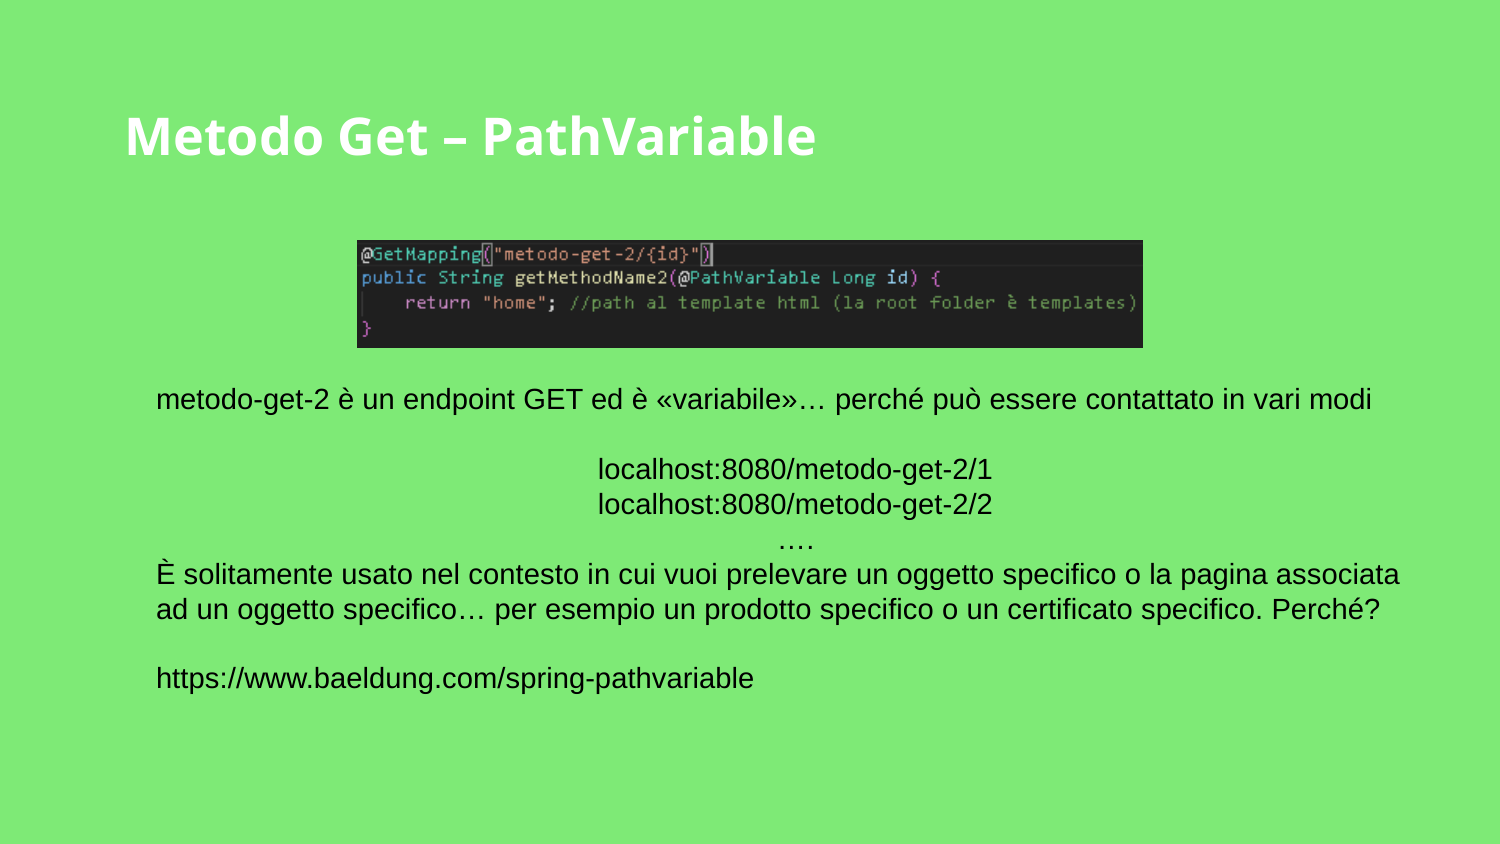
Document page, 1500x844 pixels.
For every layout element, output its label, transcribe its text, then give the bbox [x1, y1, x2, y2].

list [116, 197, 1383, 755]
text_box metodo-get-2 è un endpoint GET ed è «variabile»… perché può essere contattato in vari modi localhost:8080/metodo-get-2/1 localhost:8080/metodo-get-2/2 …. È solitamente usato nel contesto in cui vuoi prelevare un oggetto specifico o la pagina associata ad un oggetto specifico… per esempio un prodotto specifico o un certificato specifico. Perché? https://www.baeldung.com/spring-pathvariable [141, 372, 1450, 703]
title Metodo Get – PathVariable [109, 88, 1391, 178]
picture [356, 239, 1144, 349]
